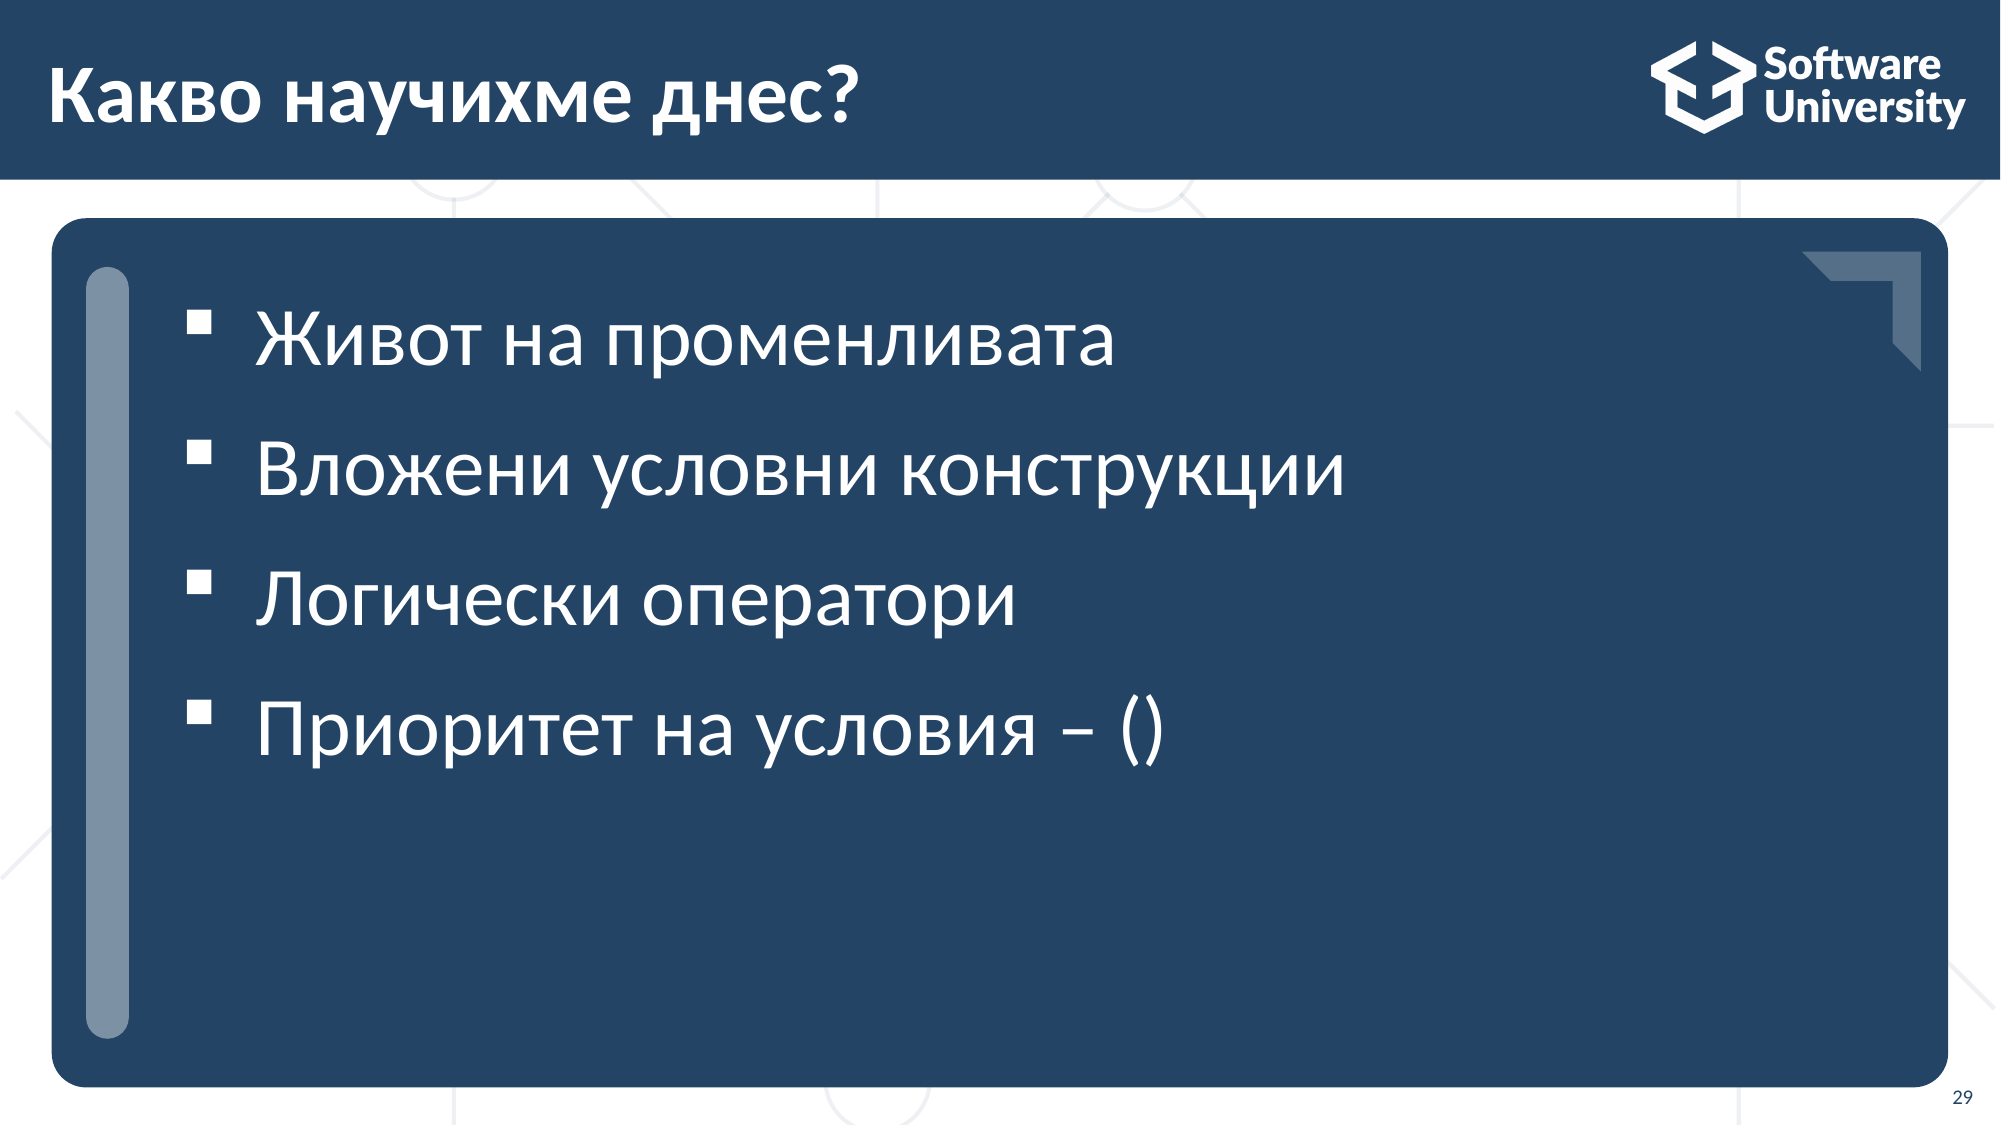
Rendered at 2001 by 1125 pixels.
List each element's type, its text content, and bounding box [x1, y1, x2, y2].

title Какво научихме днес? [31, 16, 1625, 162]
picture [1651, 41, 1966, 134]
slide_number 29 [1927, 1067, 1989, 1117]
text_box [51, 217, 1949, 1088]
